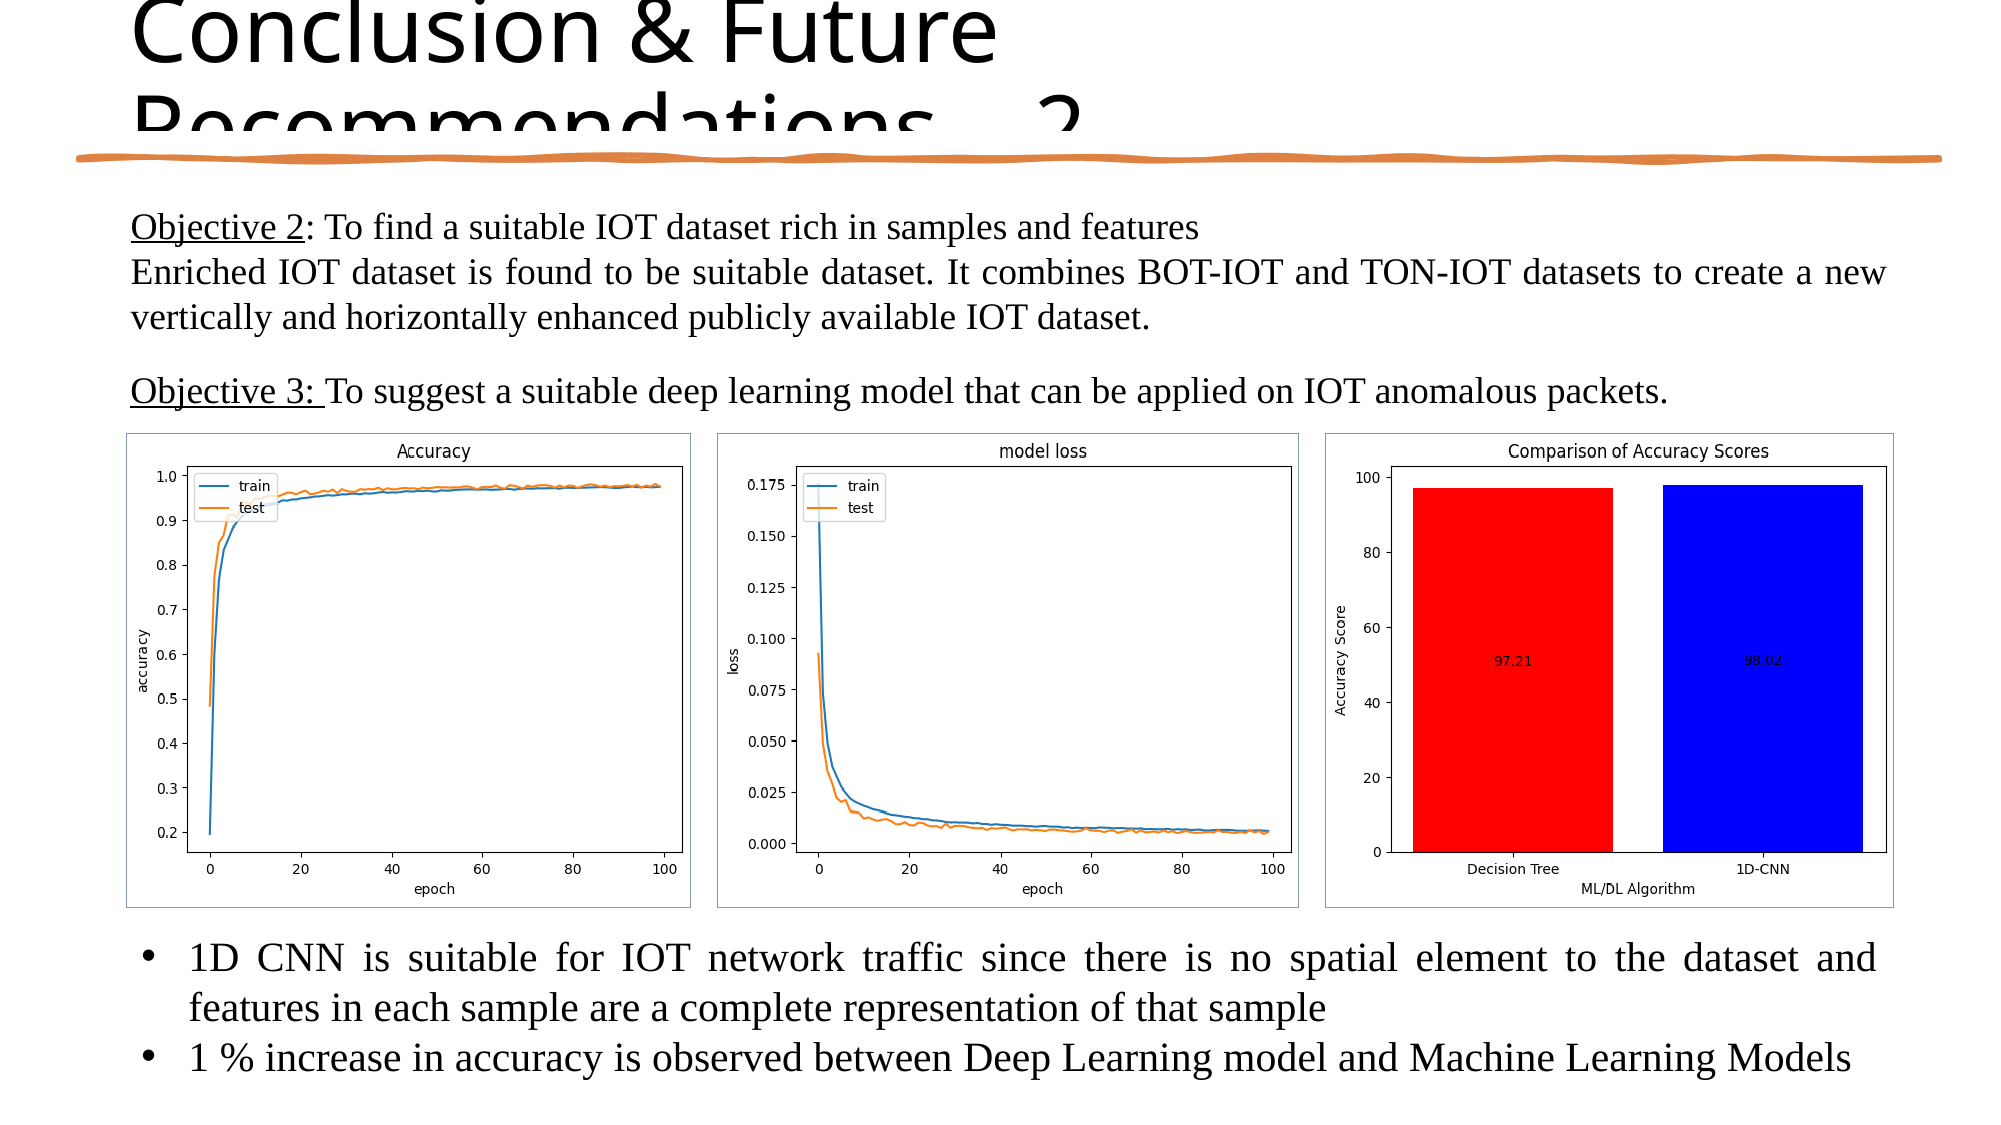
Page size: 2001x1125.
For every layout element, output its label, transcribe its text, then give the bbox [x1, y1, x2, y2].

text_box Objective 2: To find a suitable IOT dataset rich in samples and features Enriched IOT dataset is found to be suitable dataset. It combines BOT-IOT and TON-IOT datasets to create a new vertically and horizontally enhanced publicly available IOT dataset. [115, 195, 1905, 344]
picture [50, 131, 1974, 195]
text_box Objective 3: To suggest a suitable deep learning model that can be applied on IOT anomalous packets. [115, 358, 1840, 419]
title Conclusion & Future Recommendations .. 2 [114, 6, 1840, 131]
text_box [126, 433, 1894, 908]
text_box 1D CNN is suitable for IOT network traffic since there is no spatial element to the dataset and features in each sample are a complete representation of that sample 1 % increase in accuracy is observed between Deep Learning model and Machine Learning Models [126, 922, 1894, 1088]
